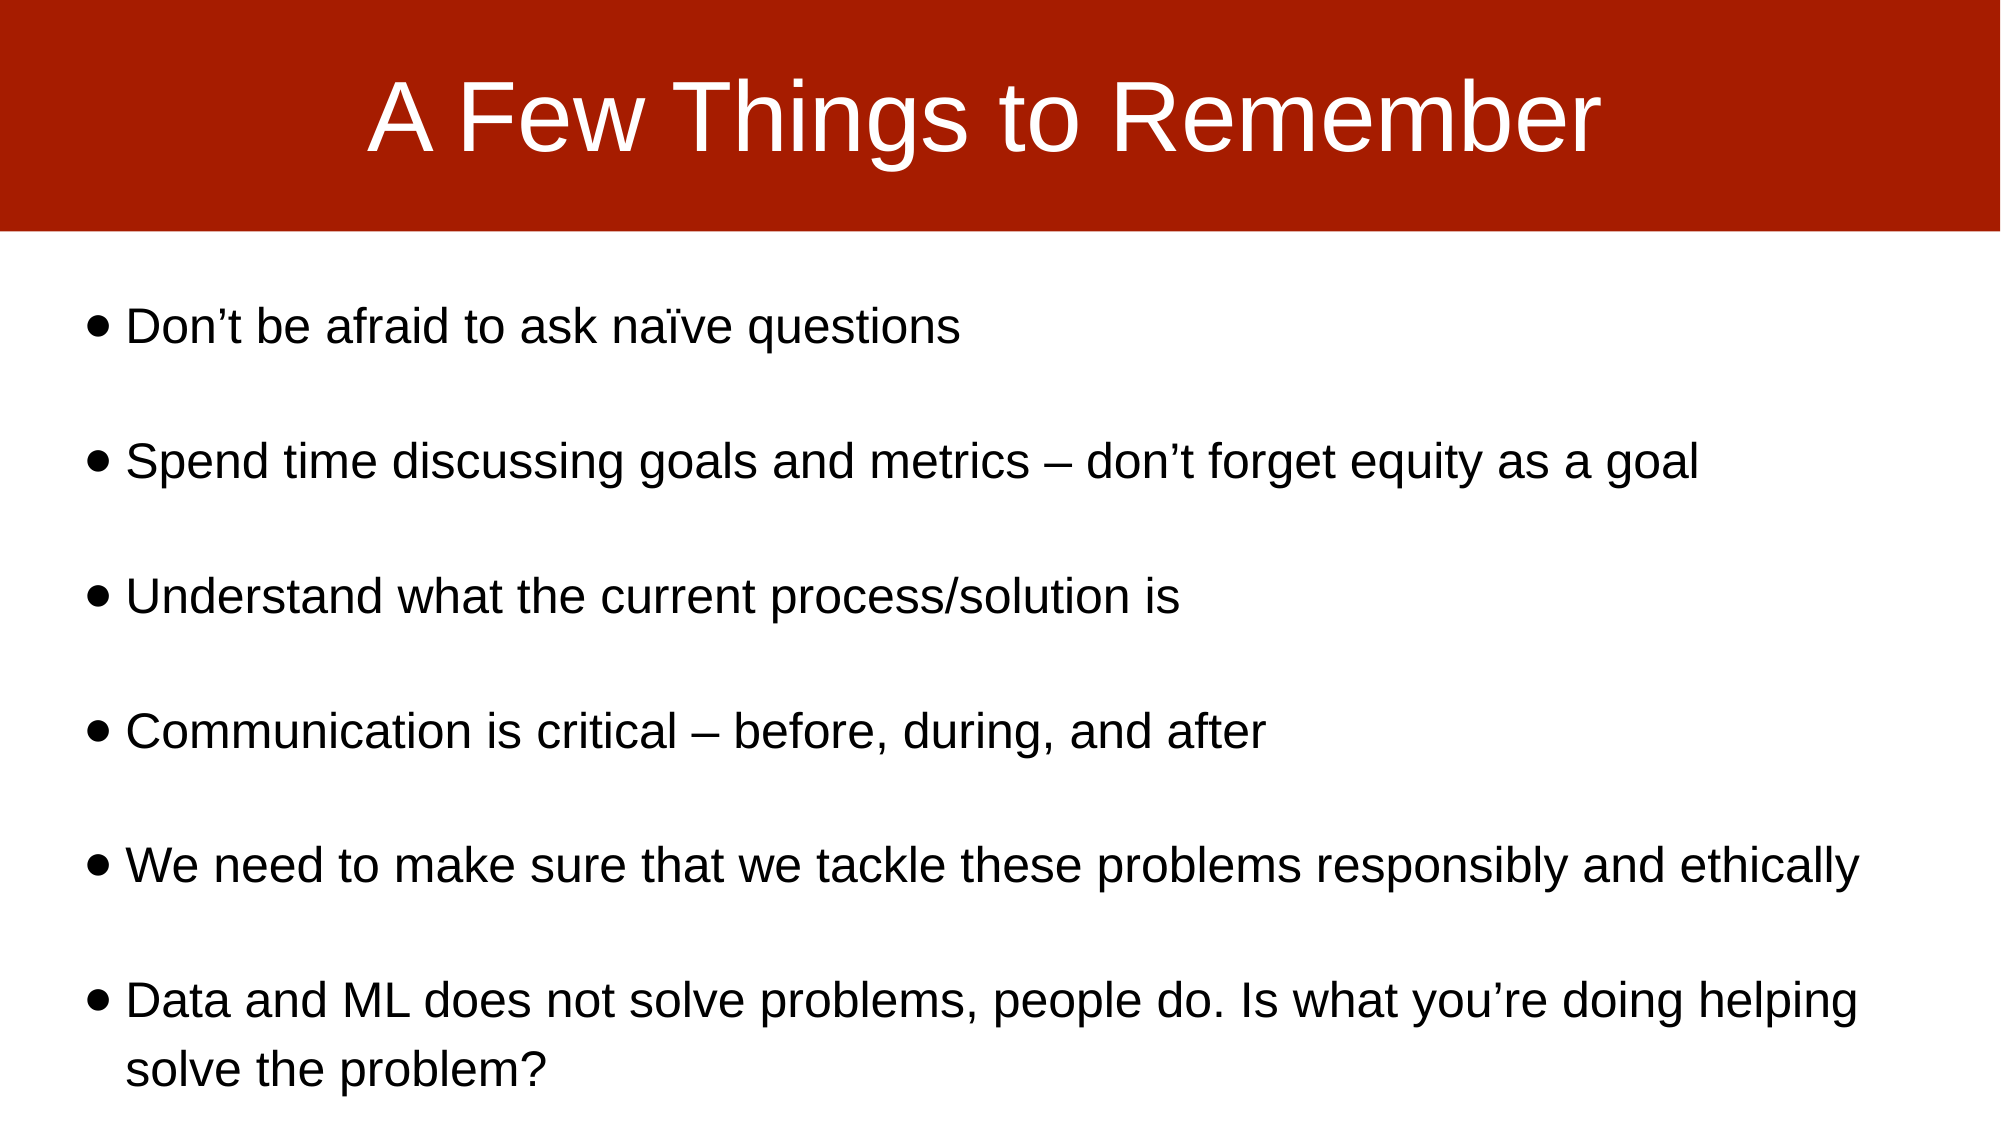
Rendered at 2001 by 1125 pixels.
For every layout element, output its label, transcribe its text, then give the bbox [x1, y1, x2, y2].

title A Few Things to Remember [68, 0, 1932, 223]
list Don’t be afraid to ask naïve questions Spend time discussing goals and metrics – don’t forget equity as a goal Understand what the current process/solution is Communication is critical – before, during, and after We need to make sure that we tackle these problems responsibly and ethically Data and ML does not solve problems, people do. Is what you’re doing helping solve the problem? [68, 277, 1932, 1025]
